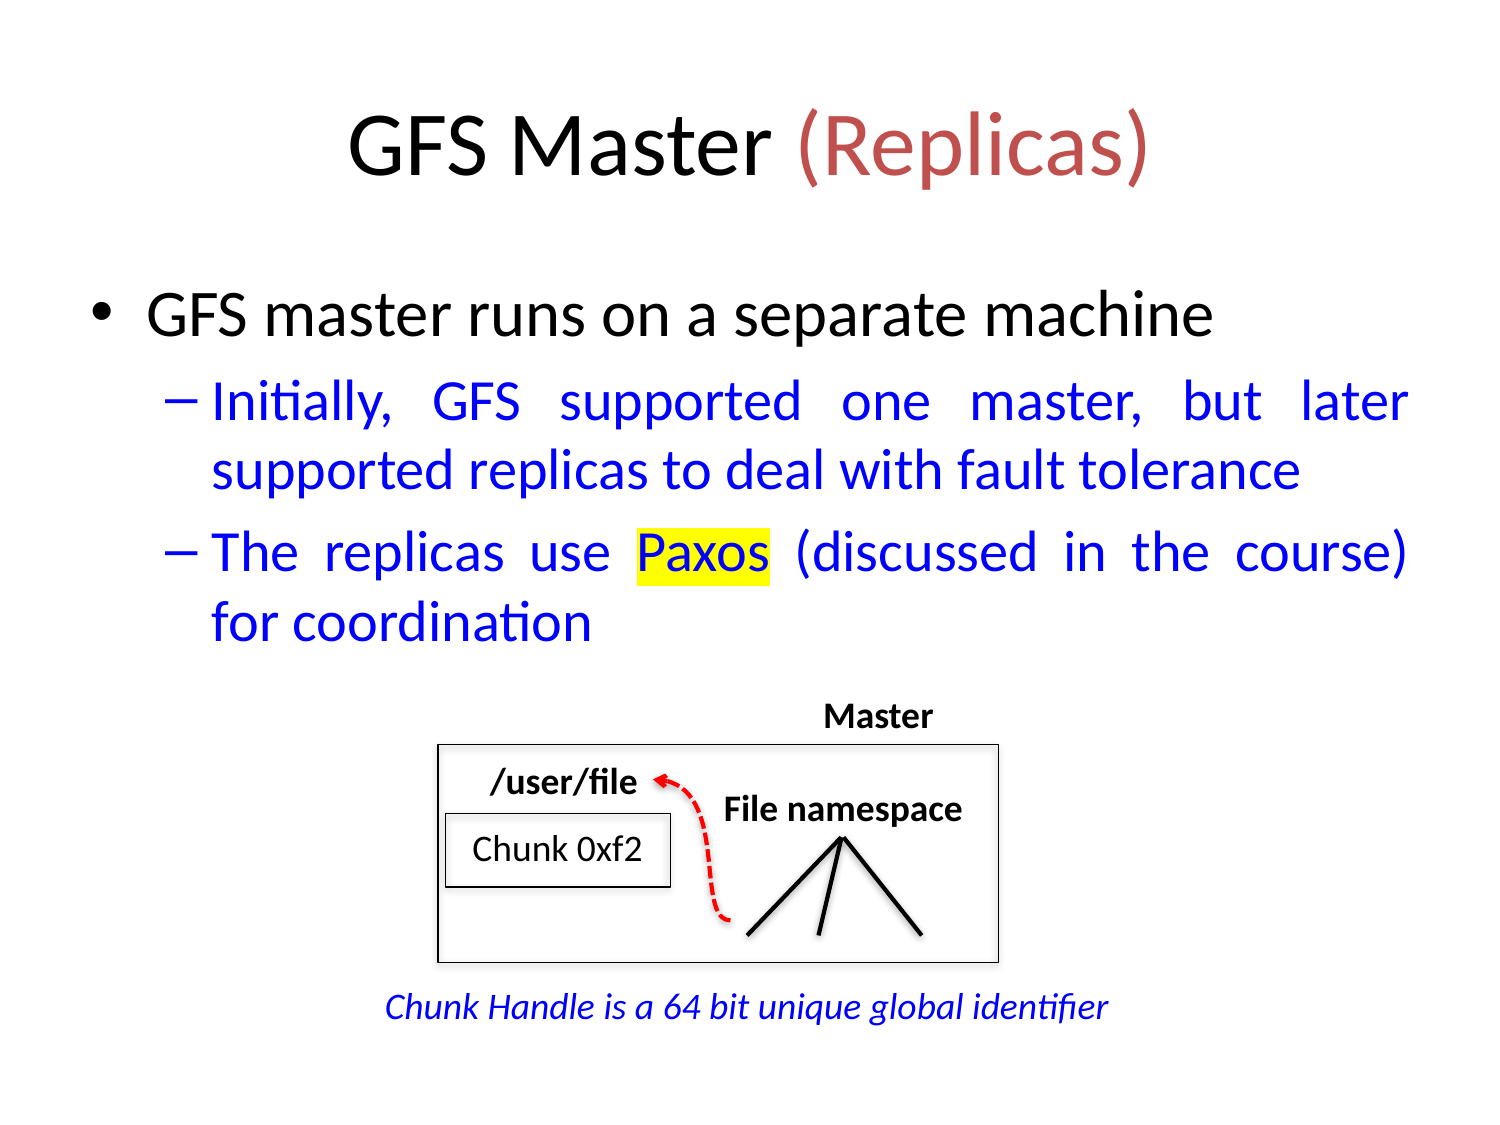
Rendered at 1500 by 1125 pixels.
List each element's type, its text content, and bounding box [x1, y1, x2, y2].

text_box Chunk 0xf2 [457, 816, 616, 877]
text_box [746, 836, 817, 936]
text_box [621, 811, 763, 889]
text_box File namespace [708, 776, 979, 837]
text_box [445, 813, 618, 888]
text_box /user/file [474, 749, 653, 810]
text_box Chunk Handle is a 64 bit unique global identifier [370, 974, 1124, 1034]
text_box Master [808, 683, 949, 744]
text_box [843, 836, 922, 936]
title GFS Master (Replicas) [75, 45, 1425, 233]
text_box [818, 836, 842, 936]
list GFS master runs on a separate machine Initially, GFS supported one master, but later supported replicas to deal with fault tolerance The replicas use Paxos (discussed in the course) for coordination [75, 262, 1425, 1005]
text_box [437, 744, 999, 963]
